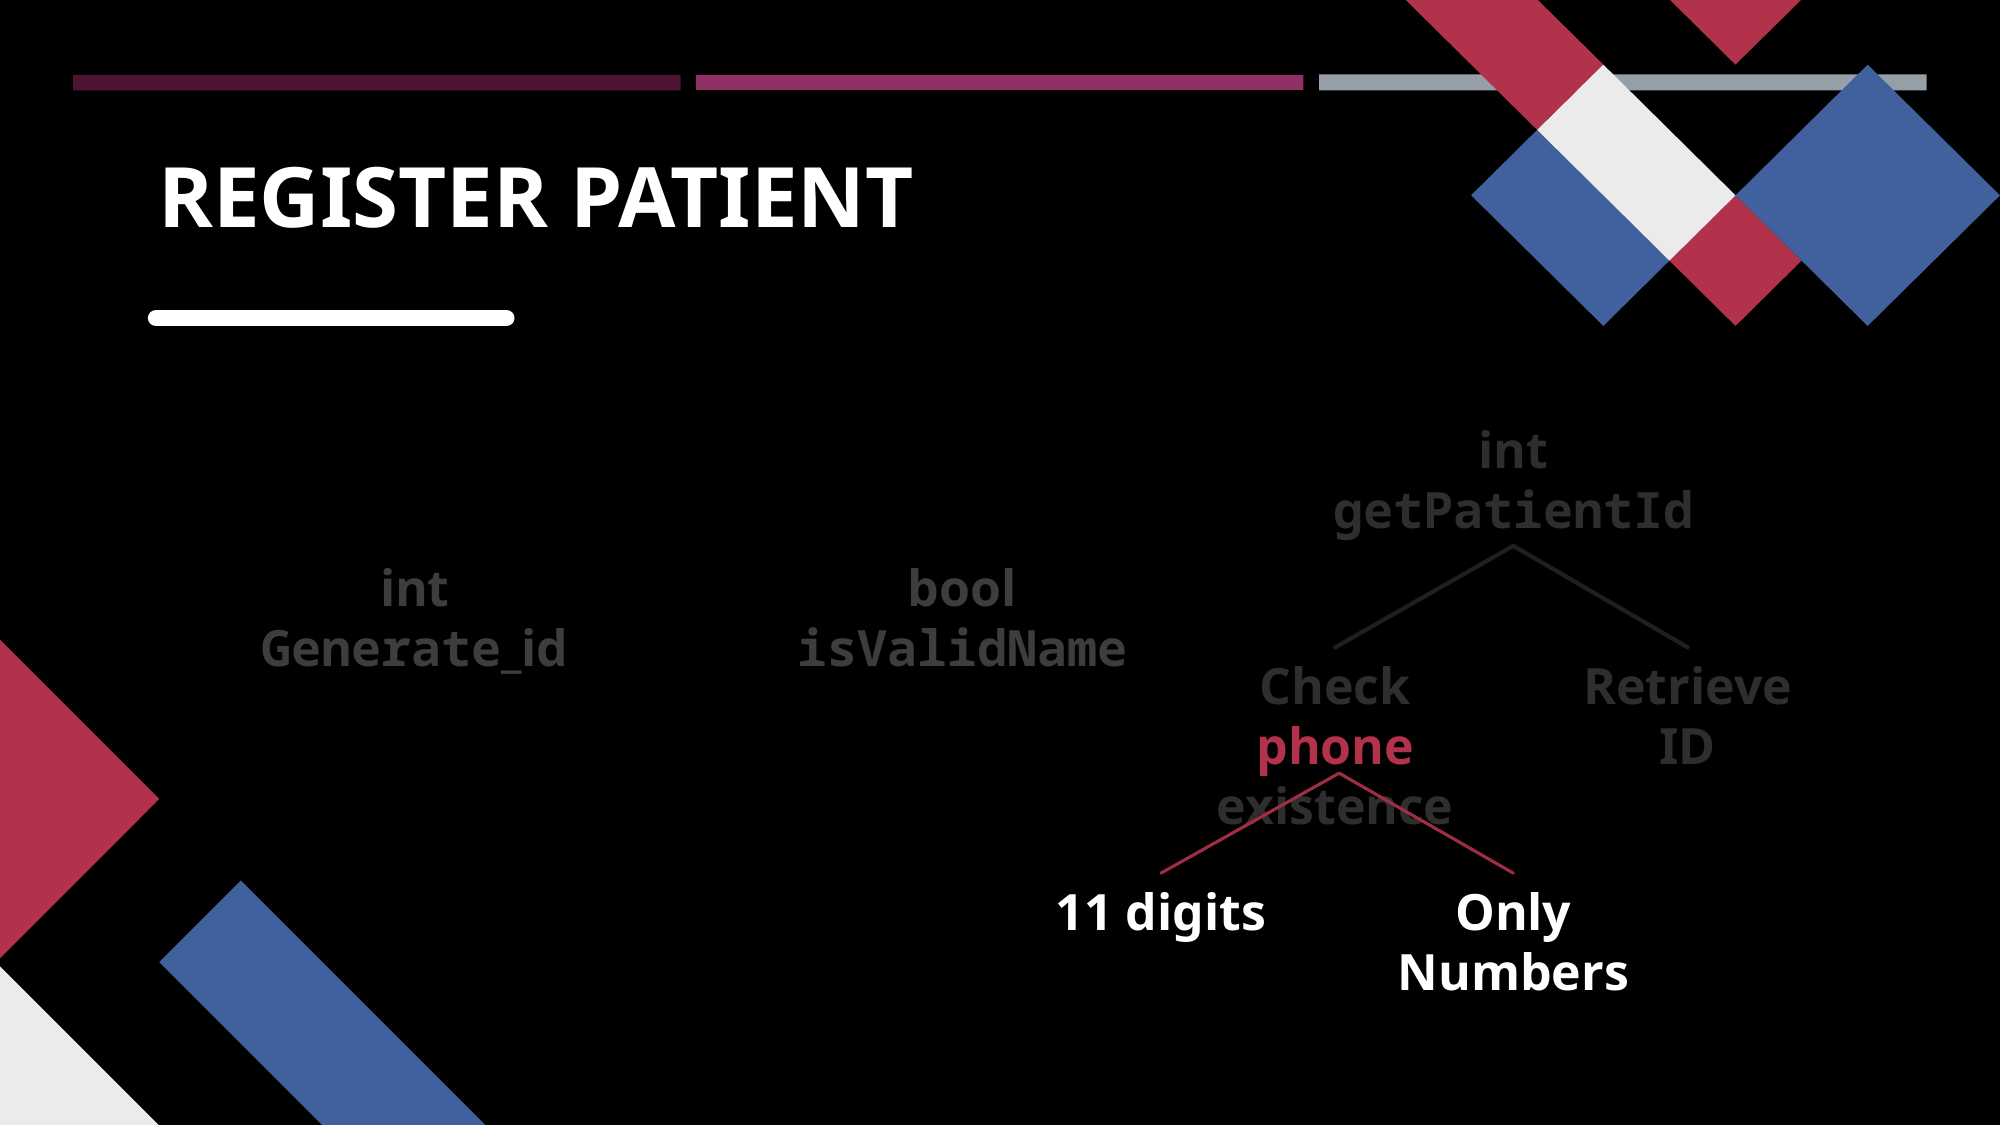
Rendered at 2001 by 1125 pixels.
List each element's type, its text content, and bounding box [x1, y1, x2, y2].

text_box int getPatientId [1314, 411, 1712, 546]
title Register Patient [158, 144, 1394, 245]
text_box Only Numbers [1379, 873, 1647, 1008]
text_box int Generate_id [216, 548, 614, 684]
text_box 11 digits [1021, 873, 1301, 948]
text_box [1341, 772, 1514, 874]
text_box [1515, 546, 1689, 648]
text_box bool isValidName [763, 548, 1161, 684]
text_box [1160, 772, 1340, 874]
text_box Retrieve ID [1554, 647, 1822, 783]
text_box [1334, 546, 1514, 648]
text_box Check phone existence [1195, 647, 1475, 770]
